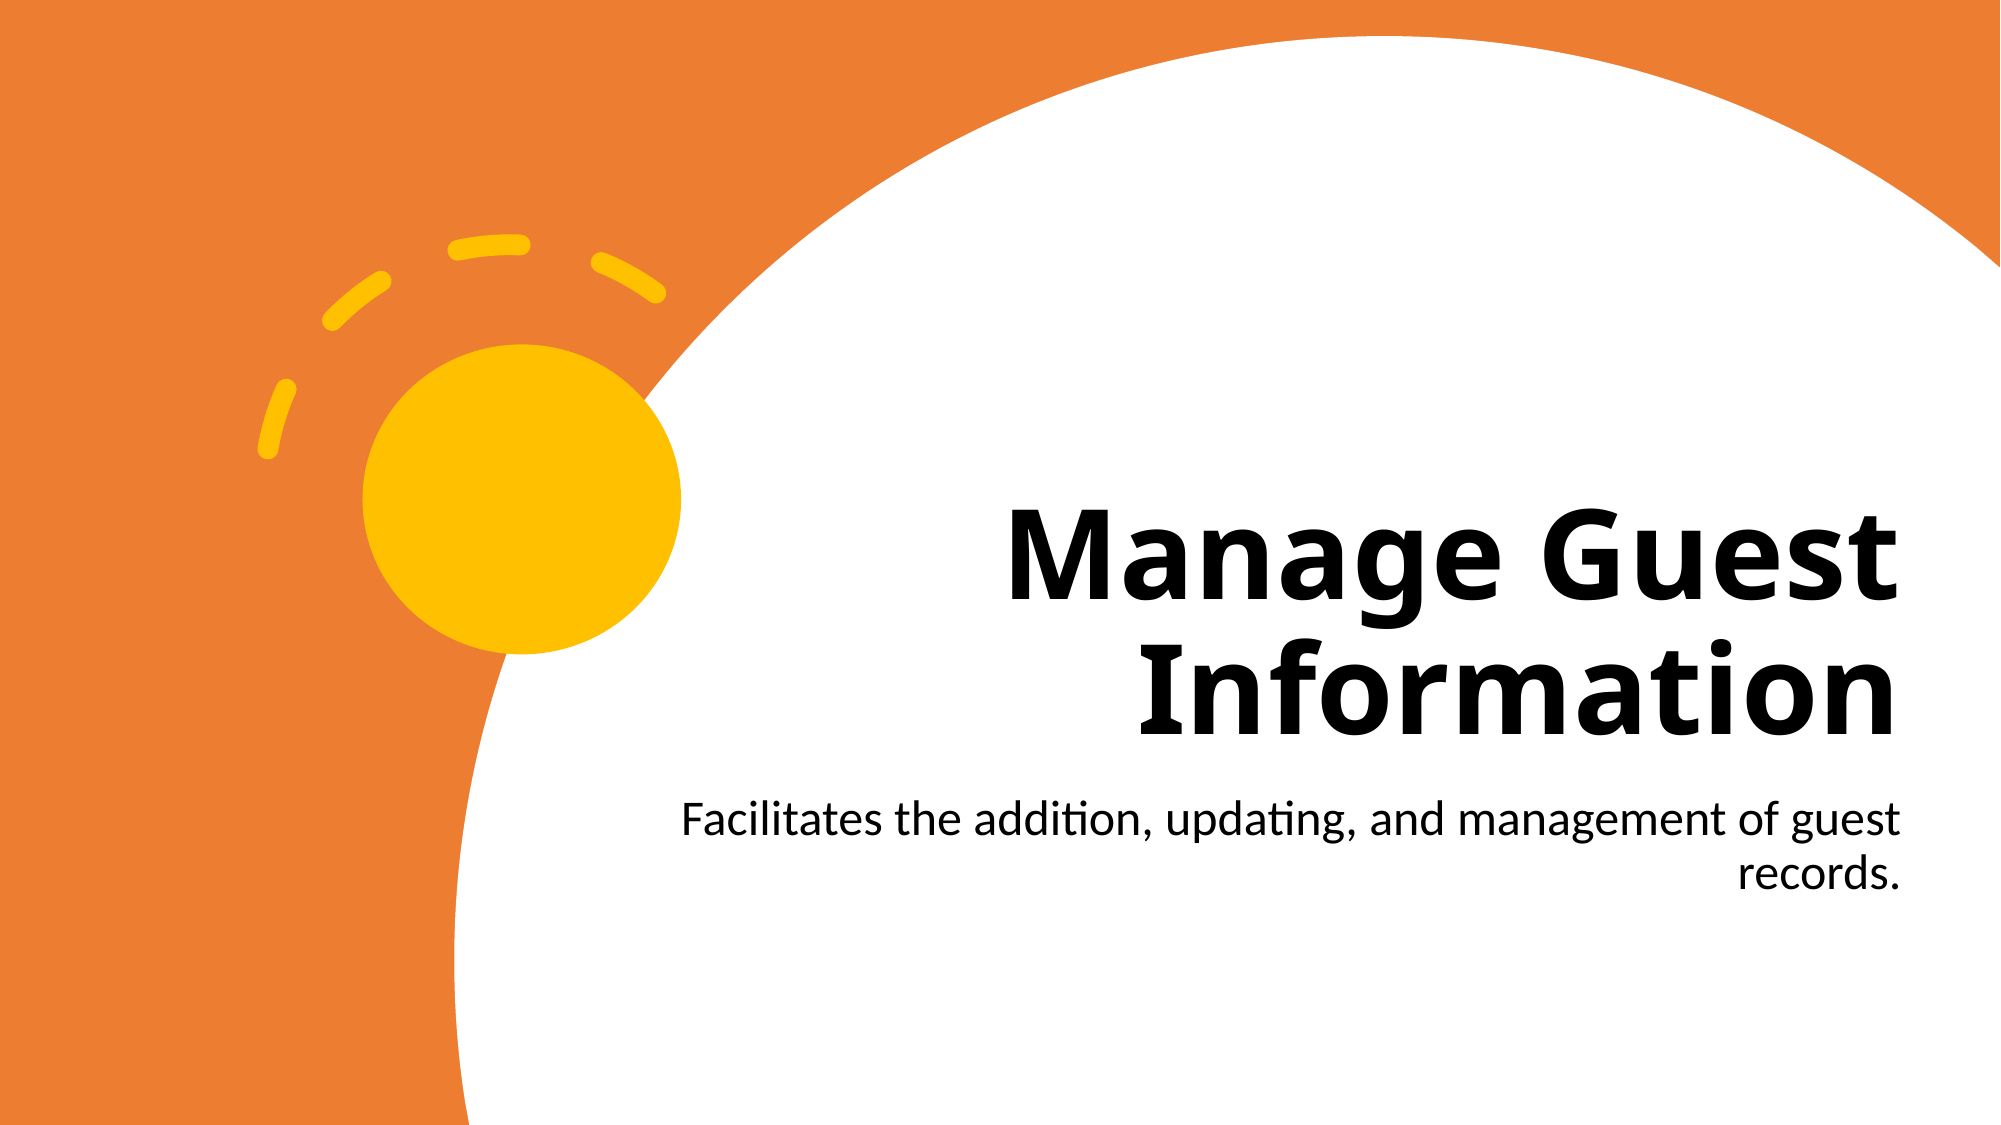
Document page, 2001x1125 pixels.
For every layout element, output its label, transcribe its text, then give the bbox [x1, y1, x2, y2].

title Manage Guest Information [662, 318, 1917, 770]
subtitle Facilitates the addition, updating, and management of guest records. [662, 784, 1917, 1003]
text_box [361, 373, 662, 656]
text_box [0, 0, 2000, 1125]
text_box [453, 35, 2000, 1125]
text_box [267, 244, 676, 490]
